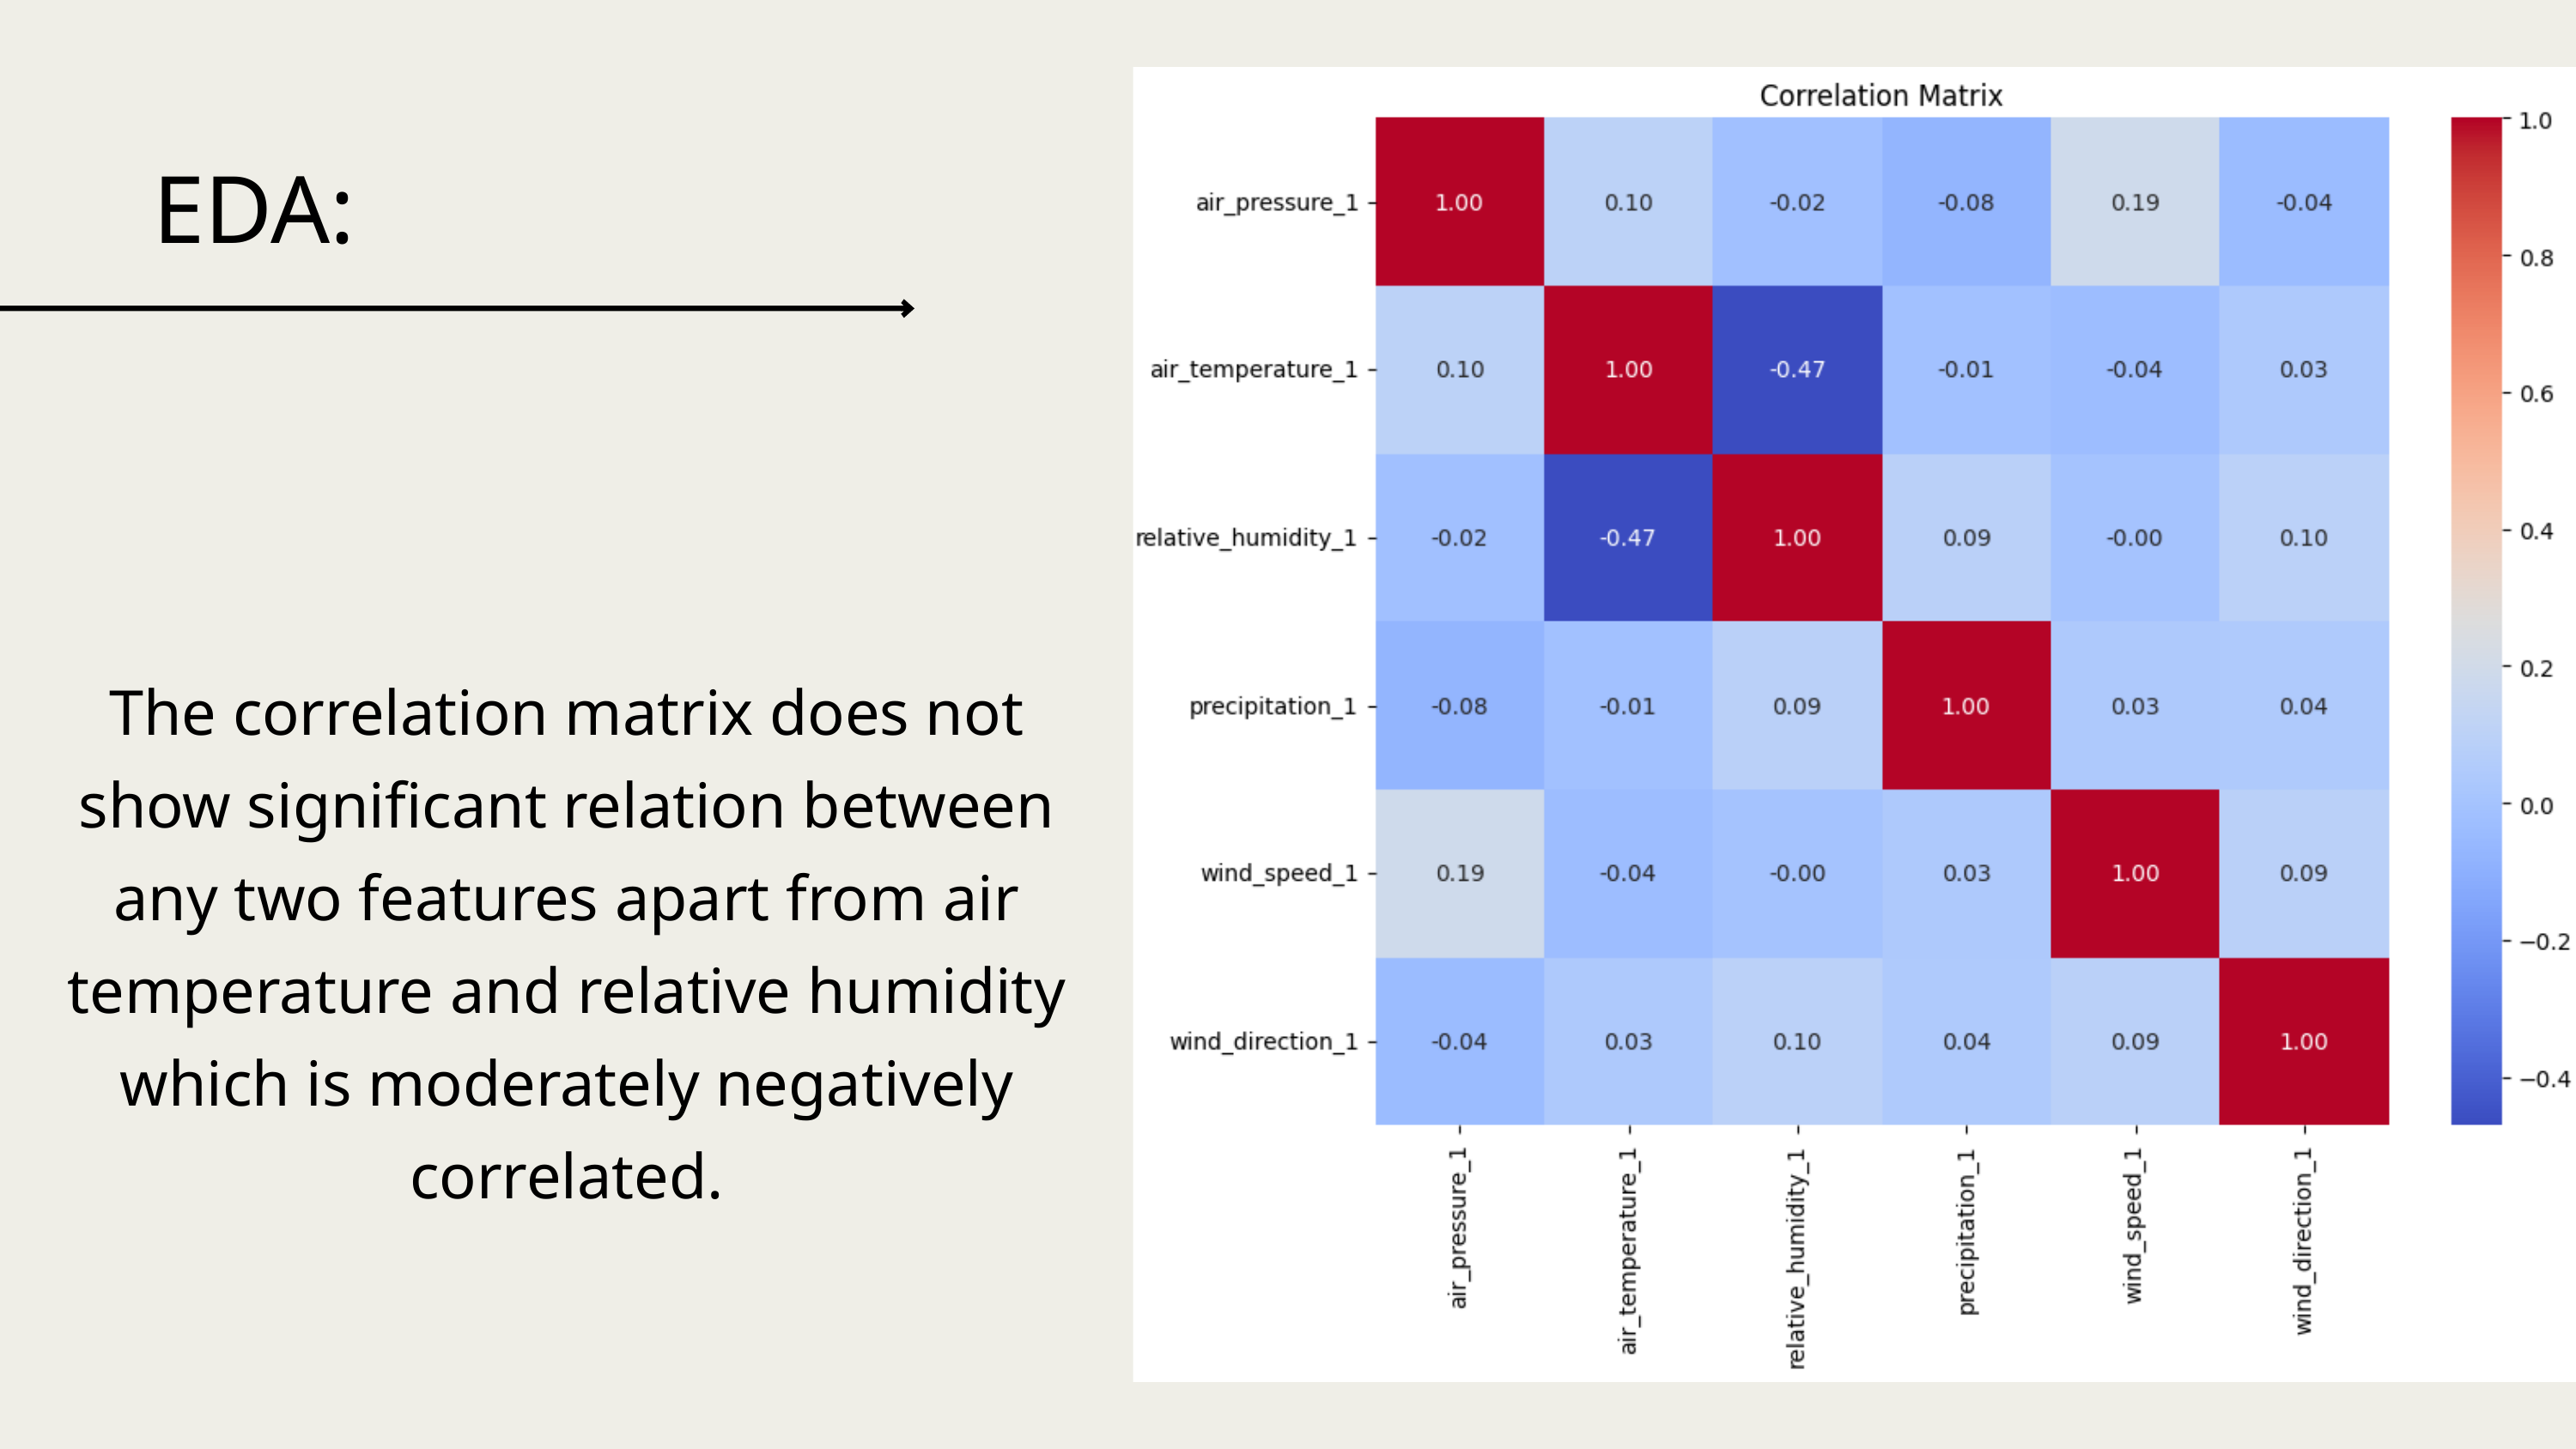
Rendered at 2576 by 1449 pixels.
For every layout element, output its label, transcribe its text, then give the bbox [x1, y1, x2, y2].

text_box The correlation matrix does not show significant relation between any two features apart from air temperature and relative humidity which is moderately negatively correlated. [44, 654, 1089, 1211]
text_box EDA: [144, 131, 364, 262]
text_box [1133, 67, 2576, 1382]
text_box [0, 302, 915, 315]
